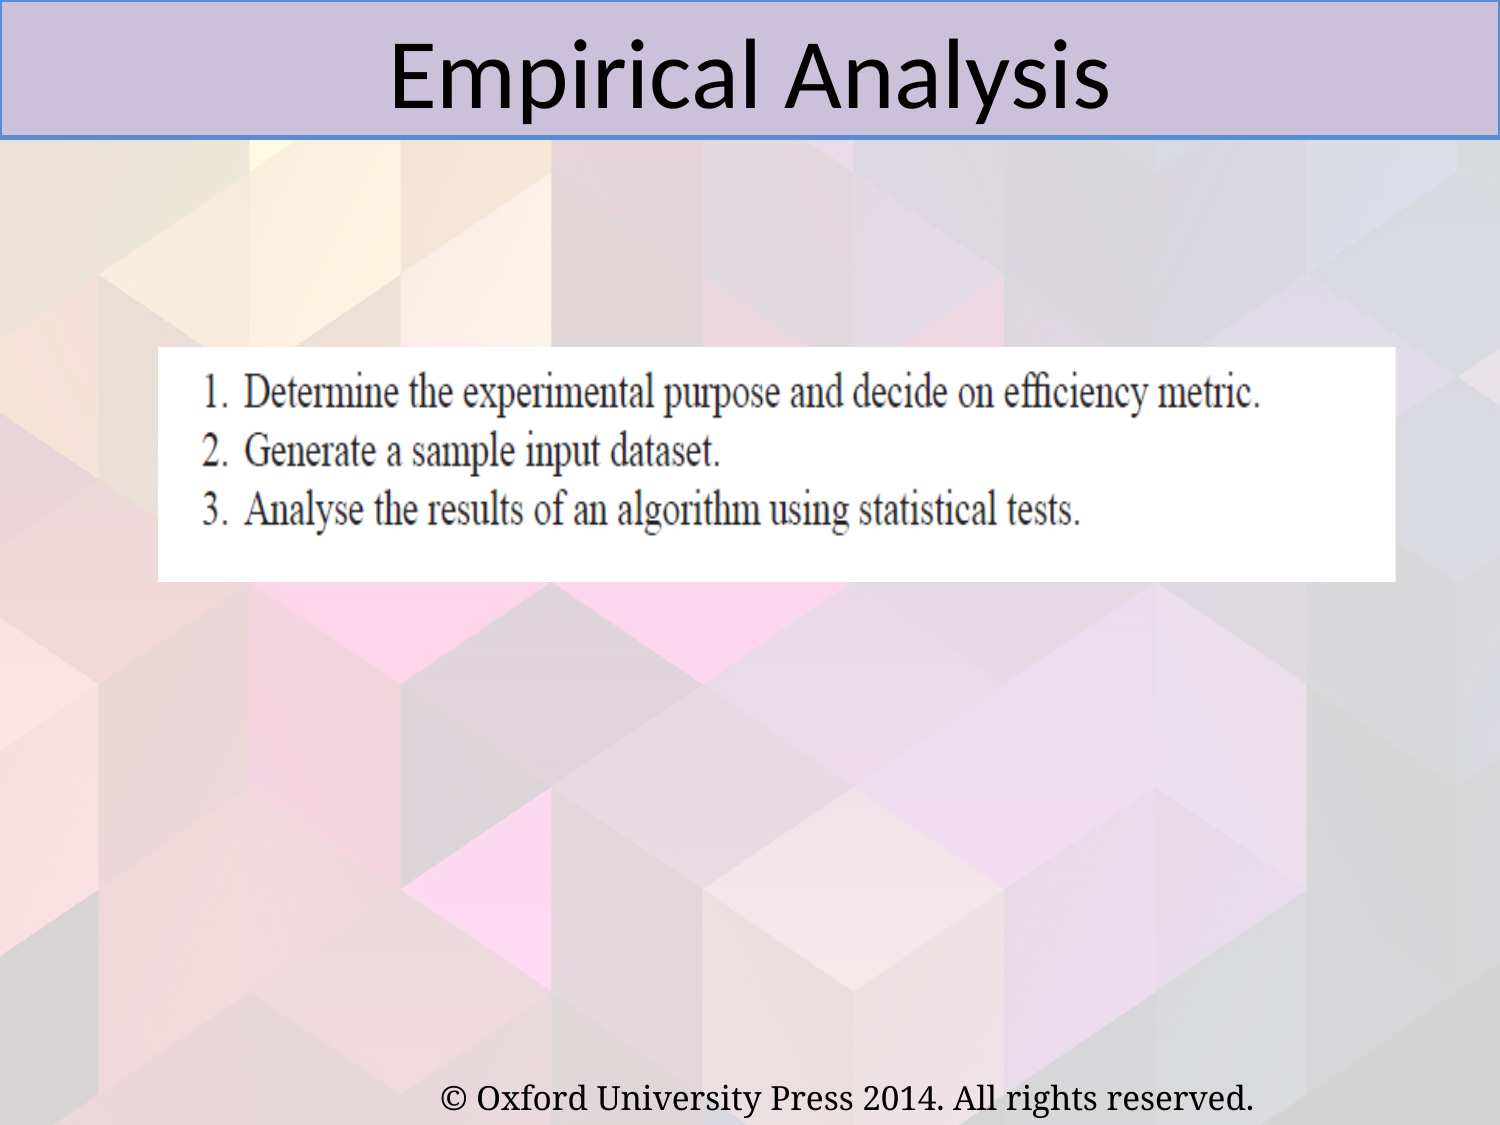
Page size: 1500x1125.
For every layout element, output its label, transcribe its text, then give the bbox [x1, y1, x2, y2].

text_box Empirical Analysis [0, 0, 1500, 138]
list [157, 347, 1397, 582]
